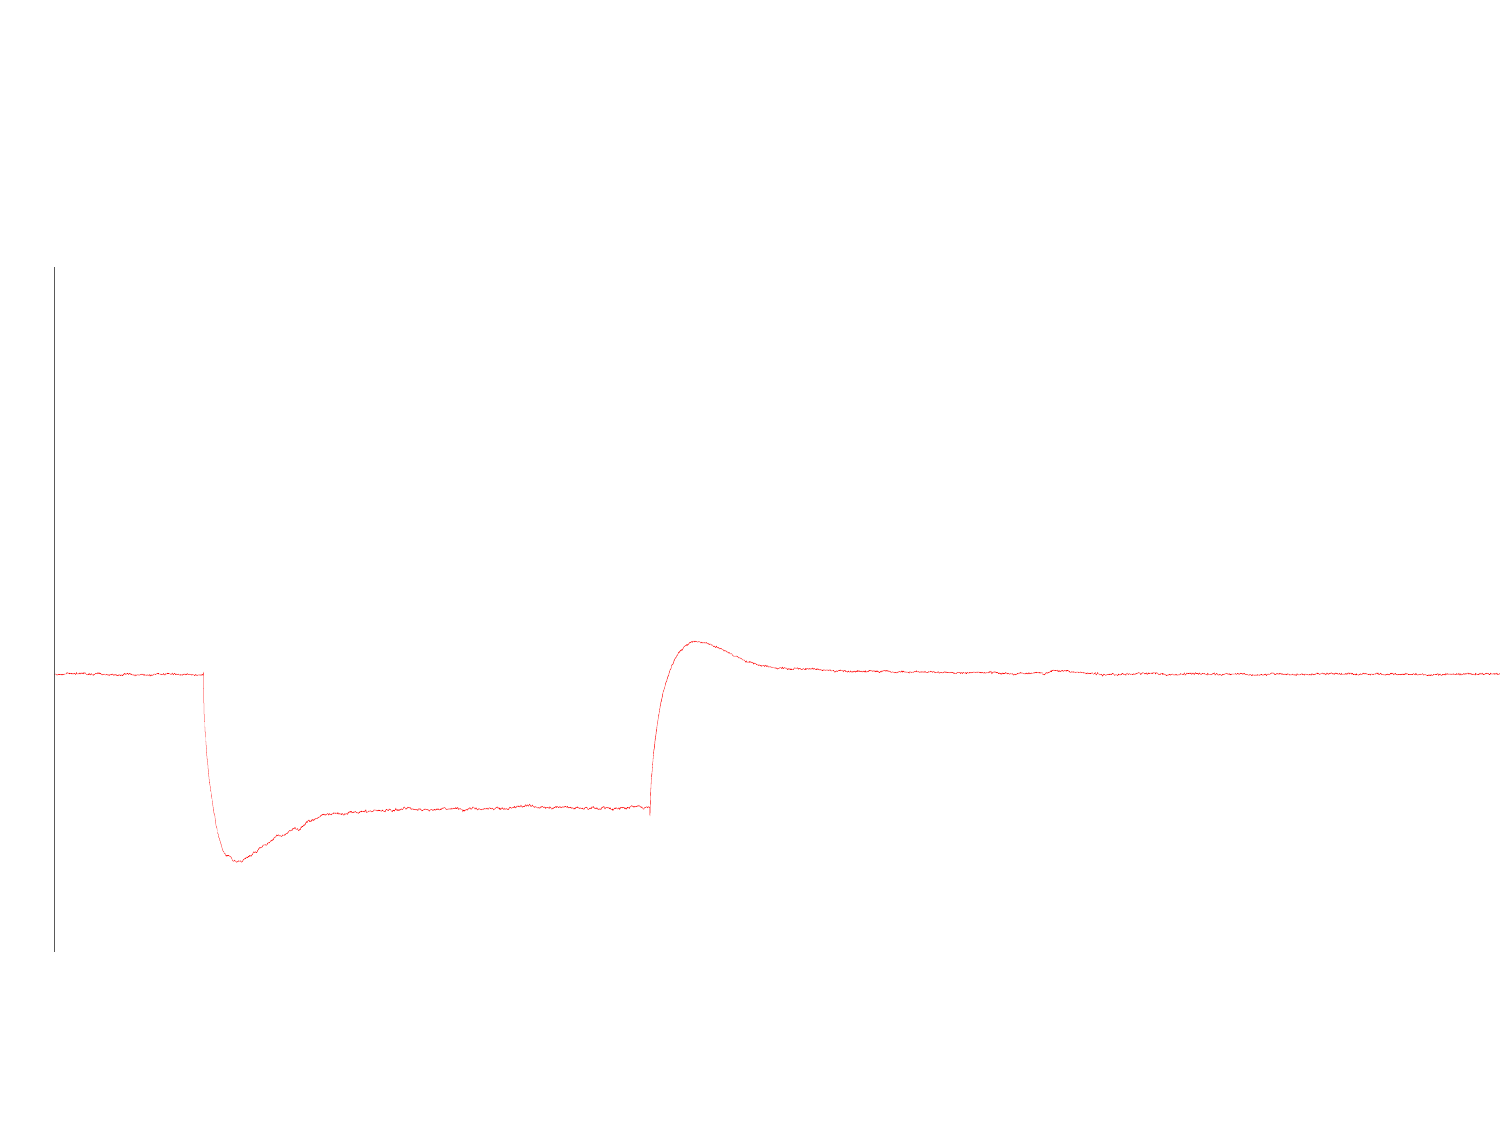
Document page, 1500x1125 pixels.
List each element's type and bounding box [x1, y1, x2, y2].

text_box [54, 640, 1500, 863]
